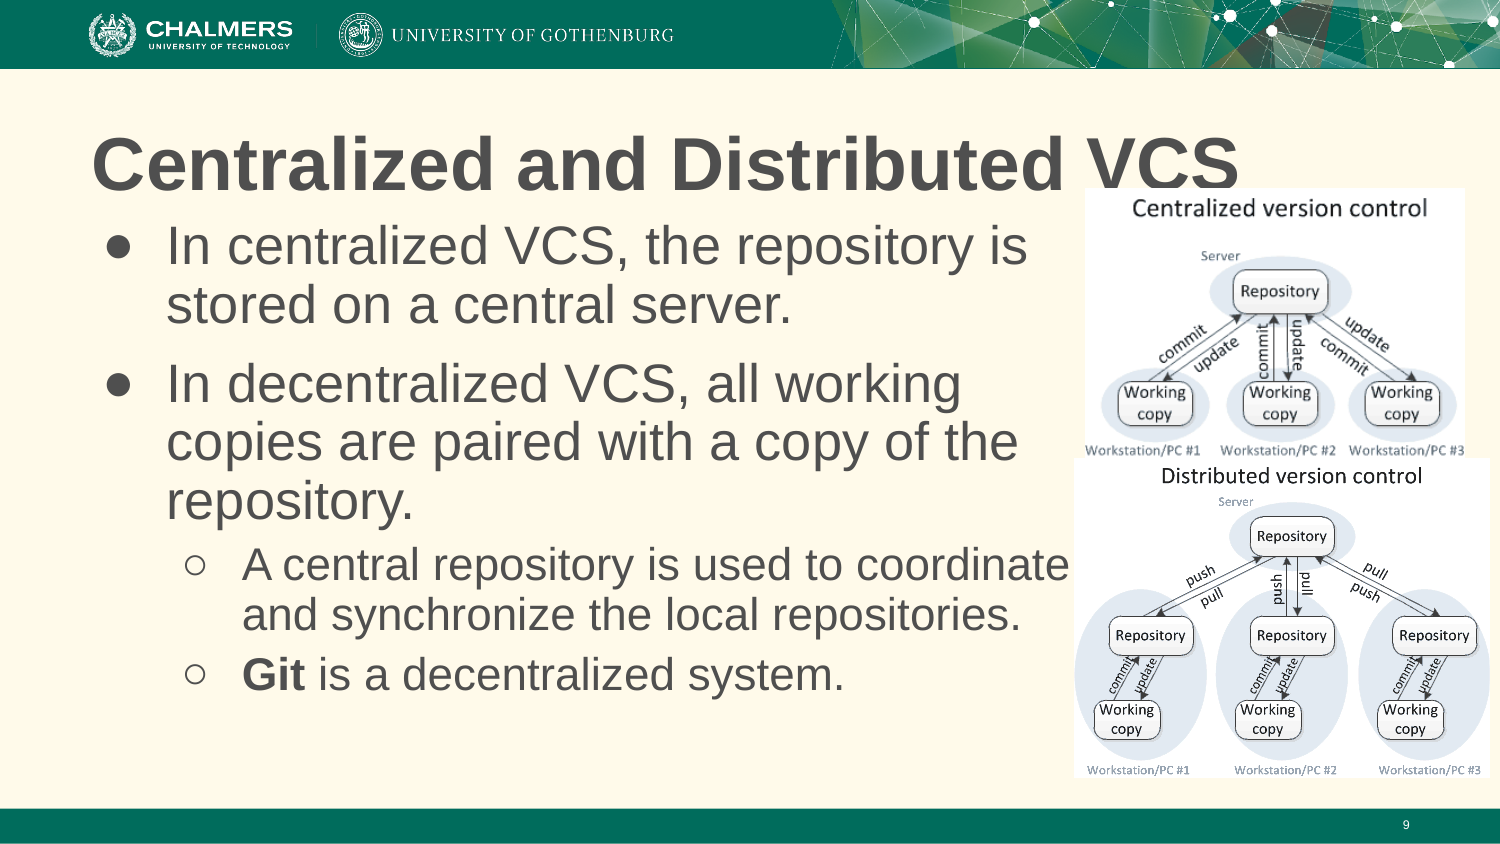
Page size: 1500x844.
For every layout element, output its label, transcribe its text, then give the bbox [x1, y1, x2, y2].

picture [64, 0, 696, 85]
picture [1074, 188, 1490, 779]
picture [759, 0, 1500, 68]
list In centralized VCS, the repository is stored on a central server. In decentralized VCS, all working copies are paired with a copy of the repository. A central repository is used to coordinate and synchronize the local repositories. Git is a decentralized system. [76, 210, 1080, 782]
slide_number ‹#› [1074, 809, 1425, 844]
title Centralized and Distributed VCS [76, 100, 1425, 210]
